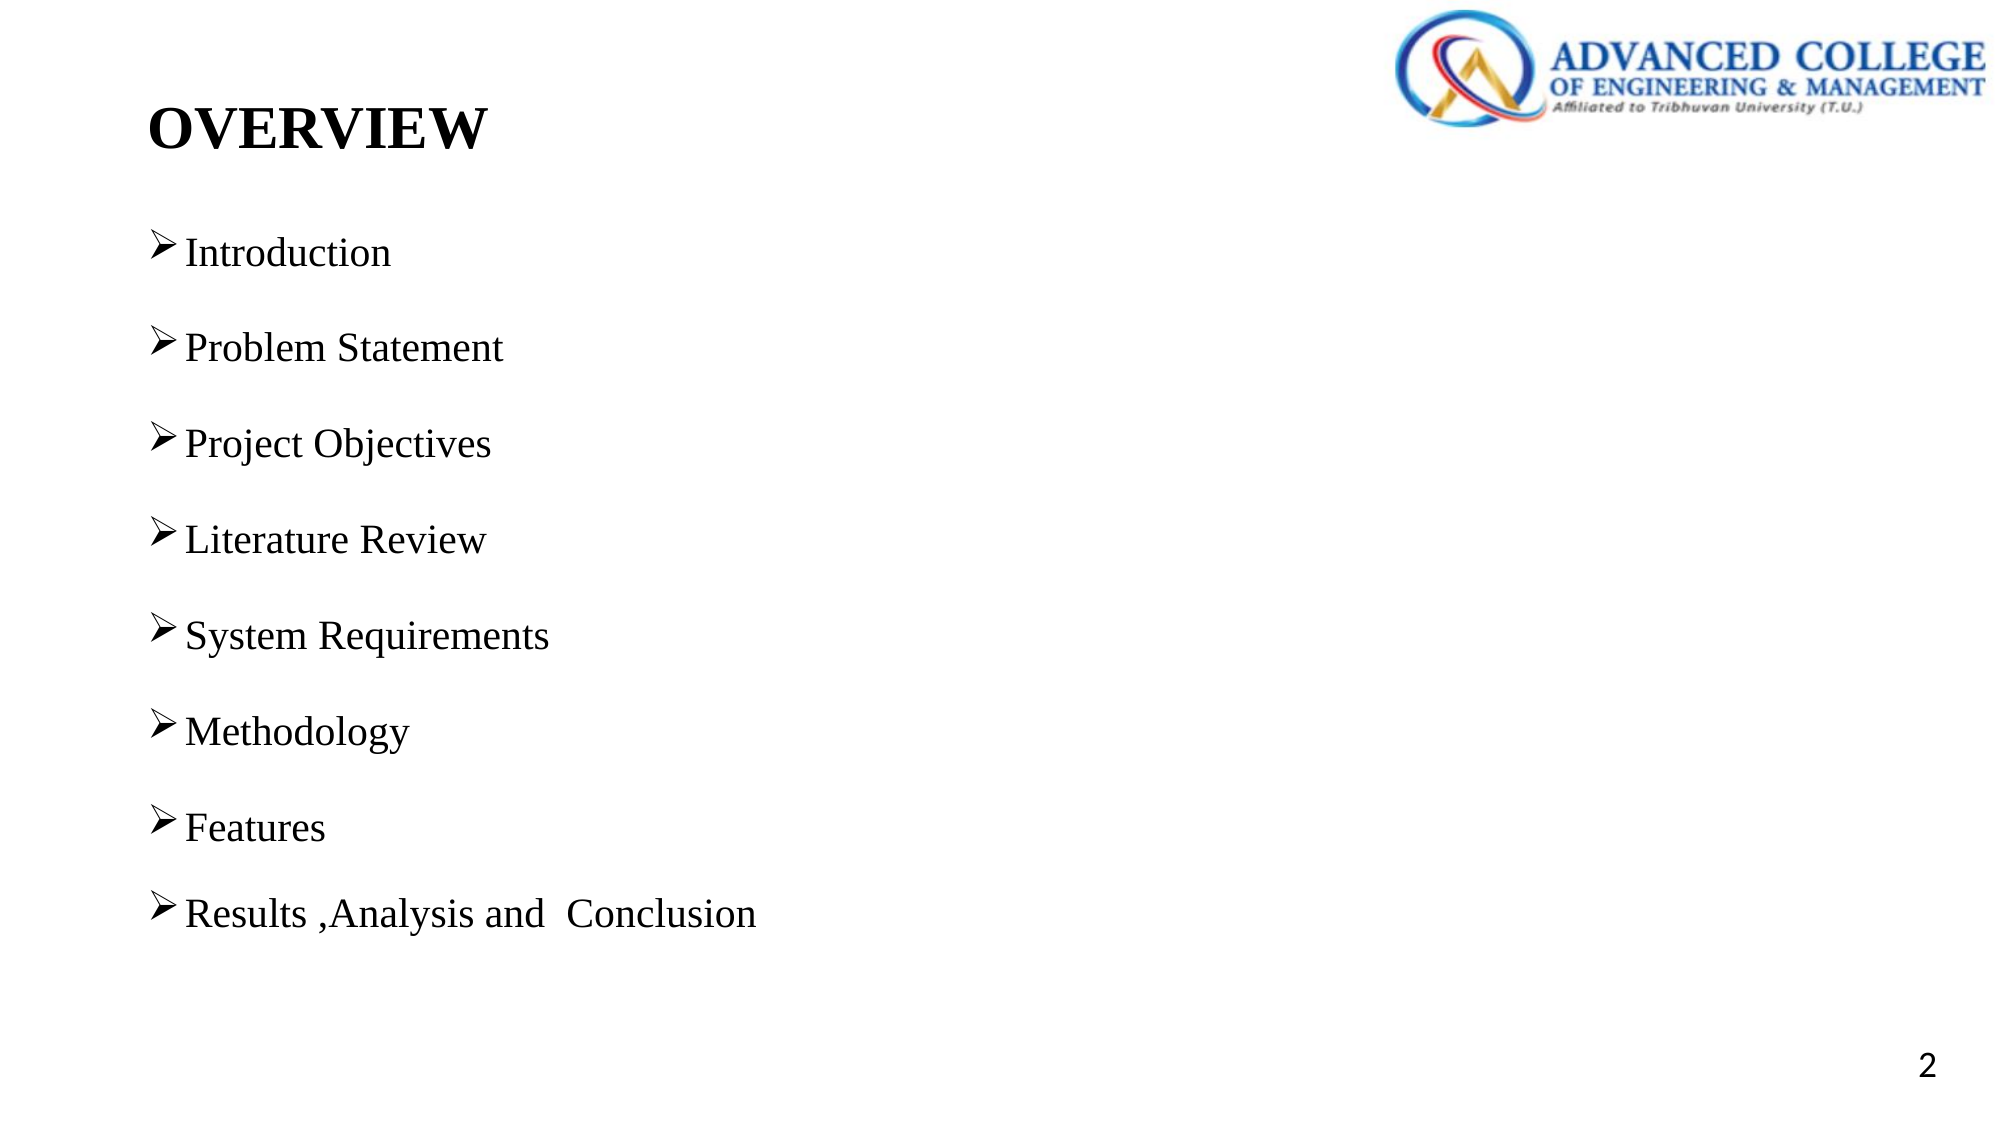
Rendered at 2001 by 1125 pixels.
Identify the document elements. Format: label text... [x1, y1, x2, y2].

picture [1364, 0, 2000, 147]
text_box [1903, 1032, 1959, 1092]
list Introduction Problem Statement Project Objectives Literature Review System Requirements Methodology Features Results ,Analysis and Conclusion [132, 191, 1675, 1063]
title OVERVIEW [132, 22, 670, 170]
